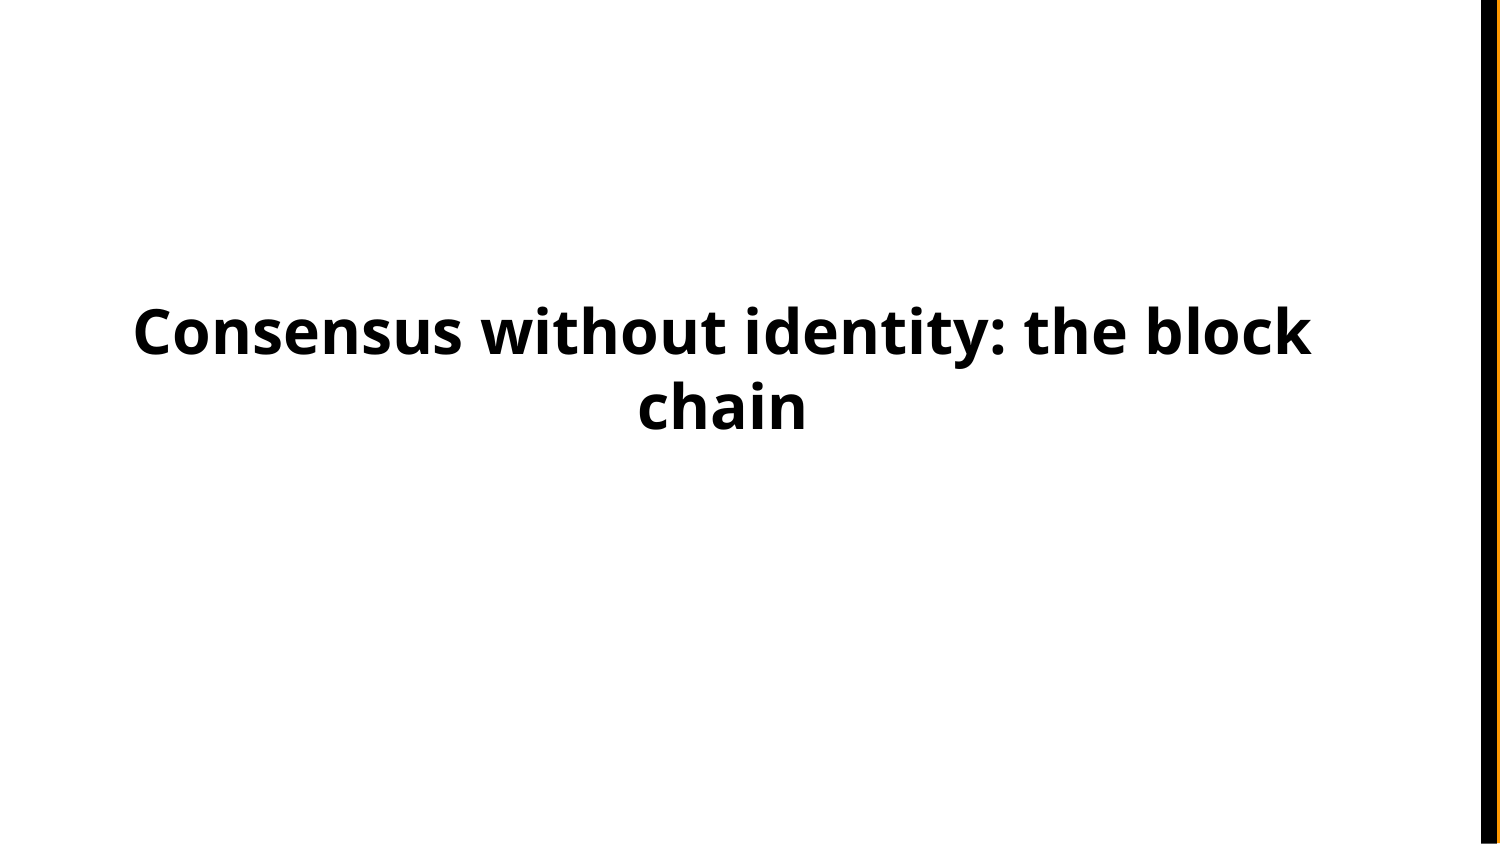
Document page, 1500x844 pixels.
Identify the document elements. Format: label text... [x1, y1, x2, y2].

subtitle Consensus without identity: the block chain [58, 277, 1388, 407]
